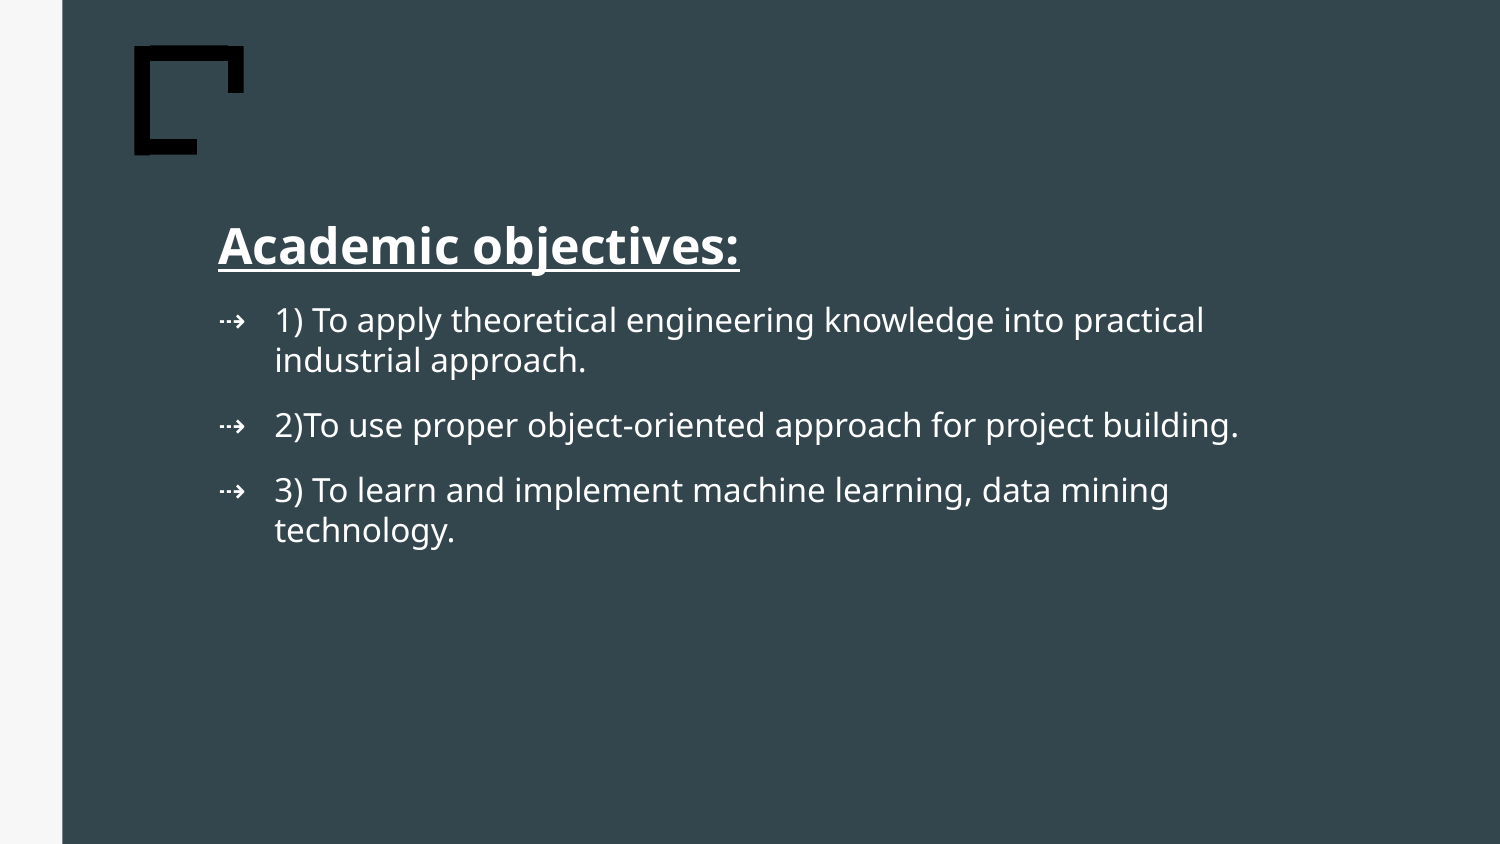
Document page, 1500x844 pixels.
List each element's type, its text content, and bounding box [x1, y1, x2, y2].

list Academic objectives: 1) To apply theoretical engineering knowledge into practical industrial approach. 2)To use proper object-oriented approach for project building. 3) To learn and implement machine learning, data mining technology. [203, 199, 1375, 717]
